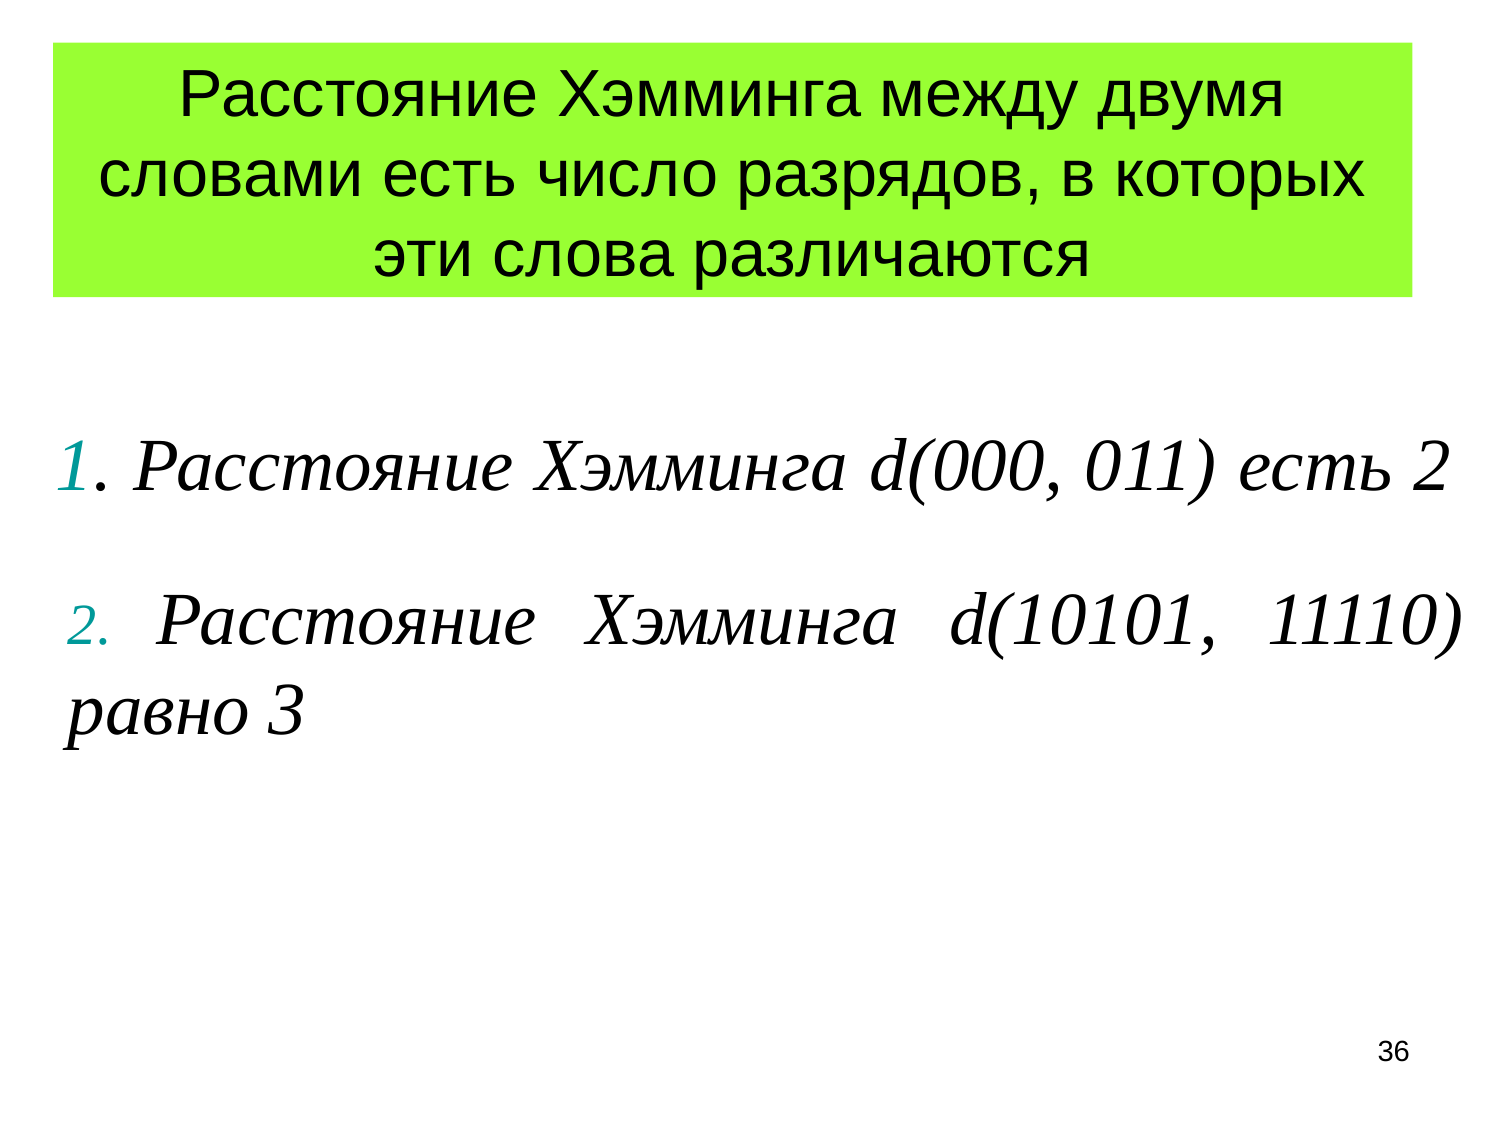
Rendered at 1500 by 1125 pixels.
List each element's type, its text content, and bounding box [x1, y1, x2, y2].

text_box 2. Расстояние Хэмминга d(10101, 11110) равно 3 [53, 562, 1479, 758]
text_box Расстояние Хэмминга между двумя словами есть число разрядов, в которых эти слова различаются [53, 42, 1413, 298]
text_box 1. Расстояние Хэмминга d(000, 011) есть 2 [41, 338, 1467, 603]
slide_number 36 [1074, 1024, 1426, 1103]
